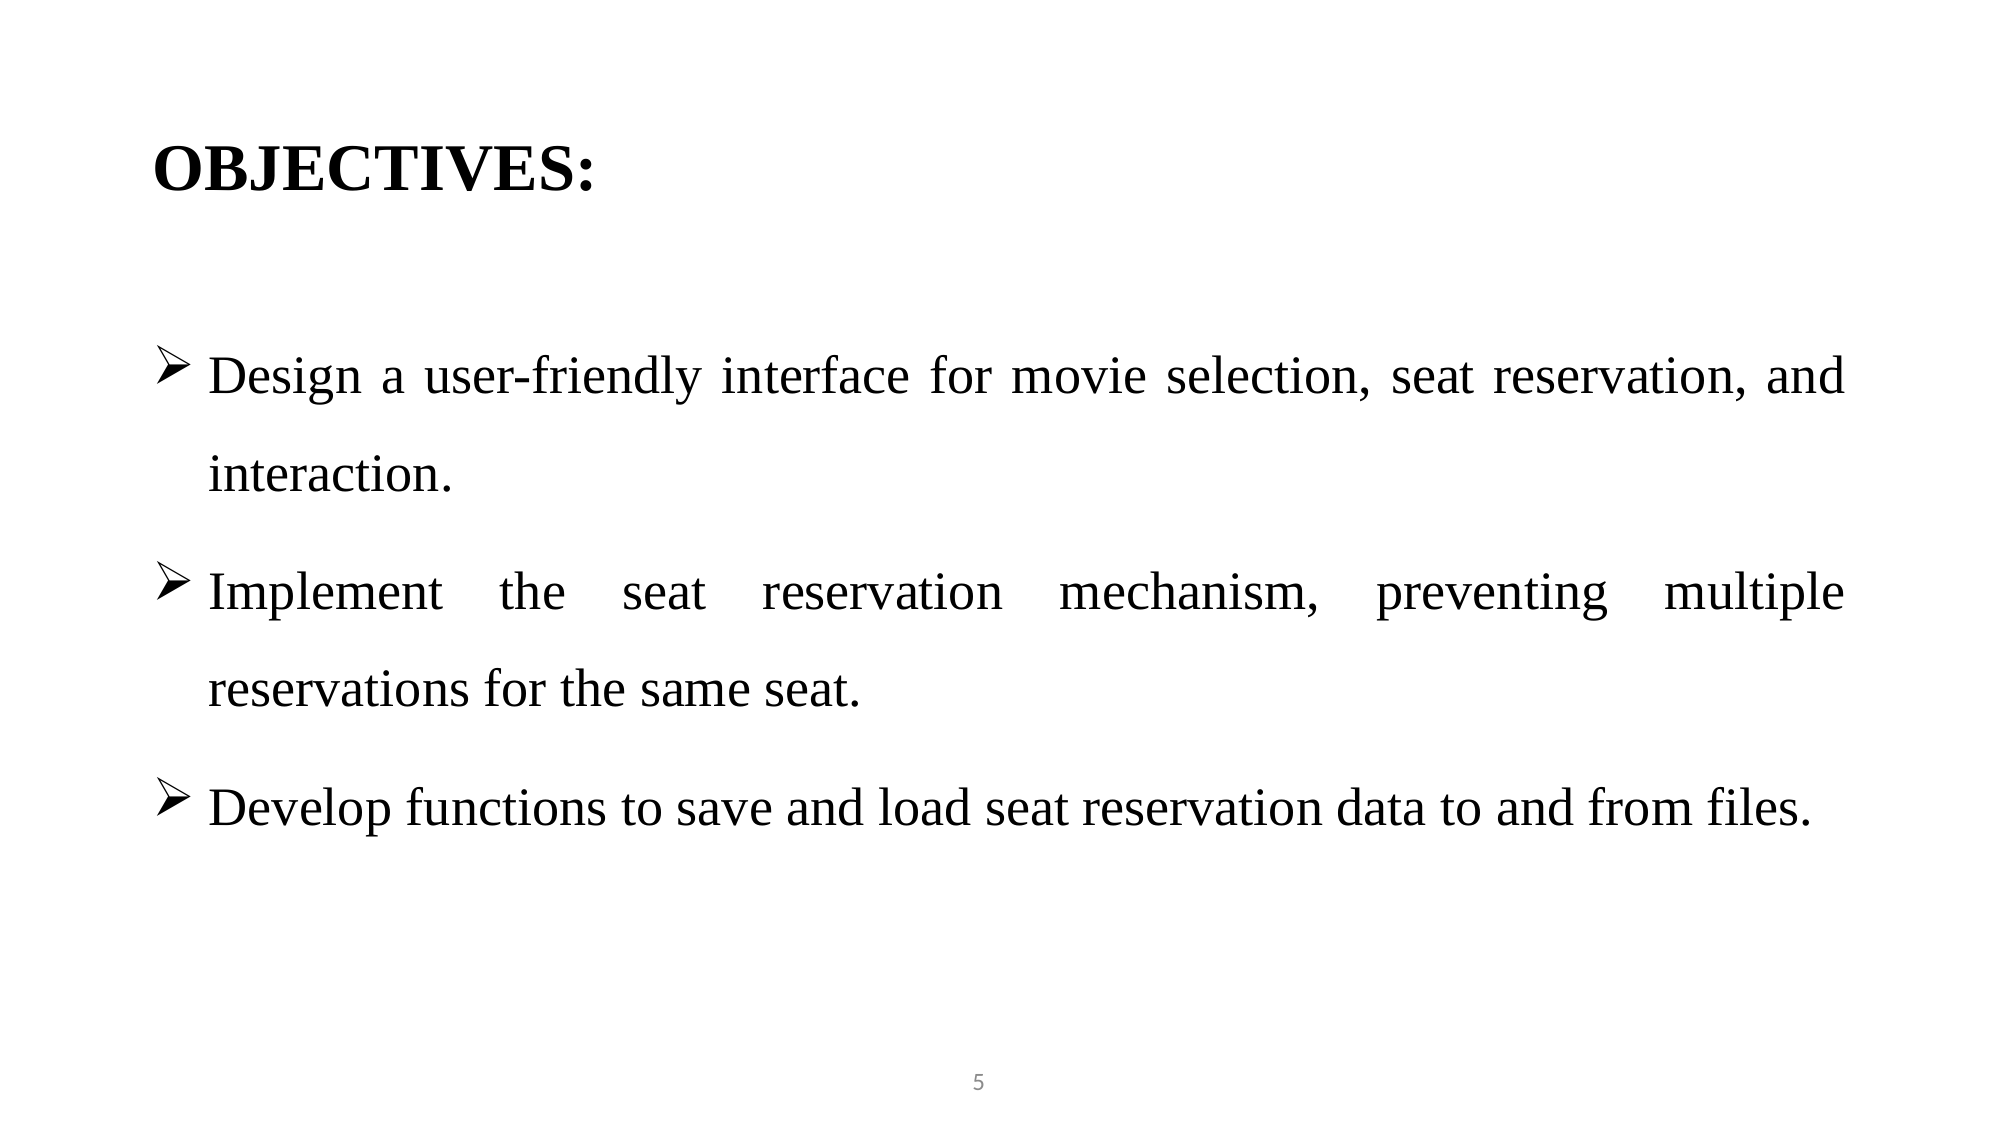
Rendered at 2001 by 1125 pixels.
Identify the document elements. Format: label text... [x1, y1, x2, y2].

list Design a user-friendly interface for movie selection, seat reservation, and interaction. Implement the seat reservation mechanism, preventing multiple reservations for the same seat. Develop functions to save and load seat reservation data to and from files. [137, 299, 1863, 1014]
slide_number 5 [549, 1050, 1000, 1111]
title OBJECTIVES: [137, 59, 1863, 278]
